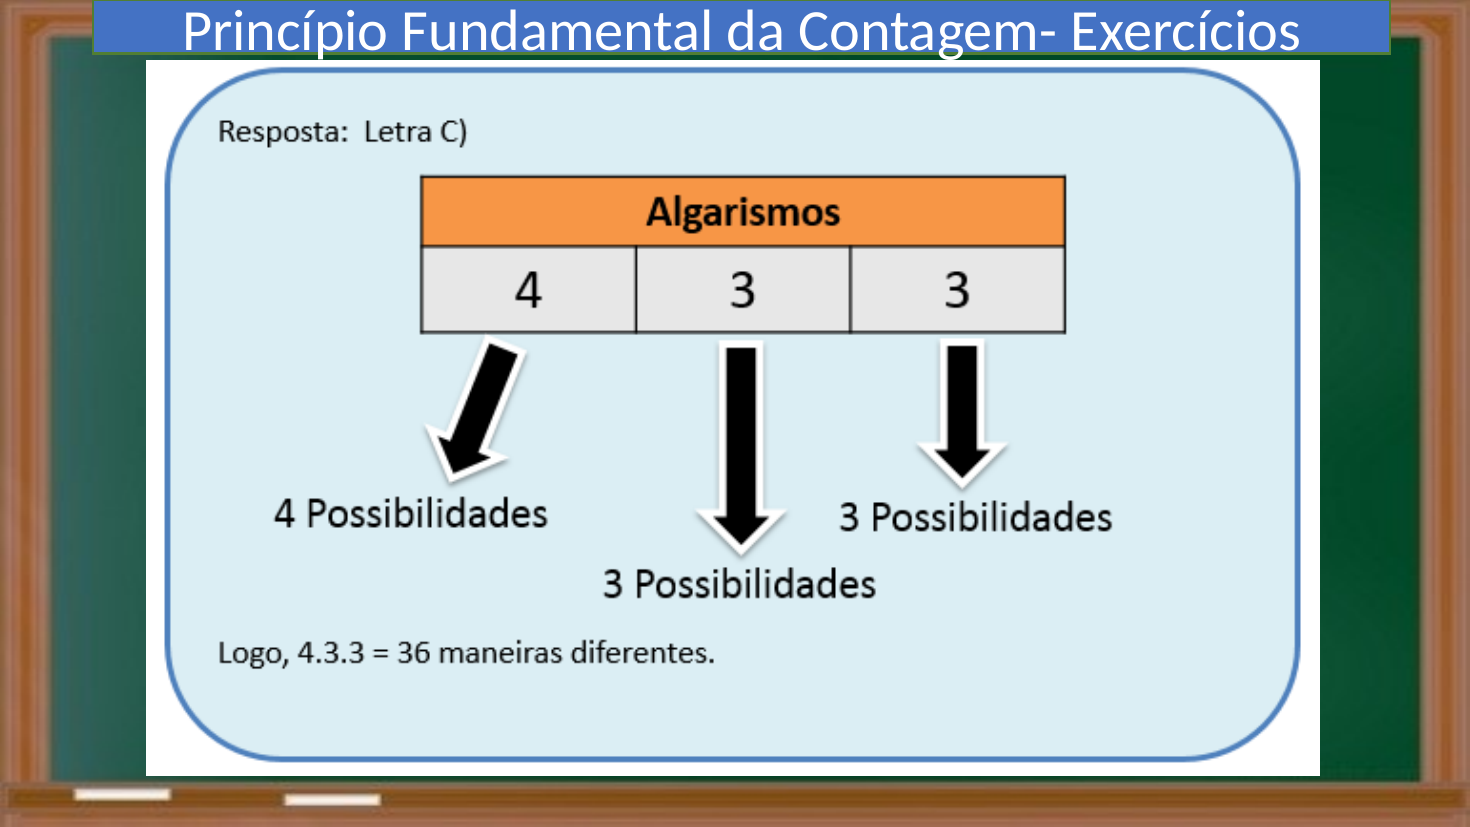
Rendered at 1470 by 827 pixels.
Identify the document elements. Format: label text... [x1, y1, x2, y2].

picture [0, 0, 1470, 827]
text_box Princípio Fundamental da Contagem- Exercícios [93, 0, 1391, 54]
